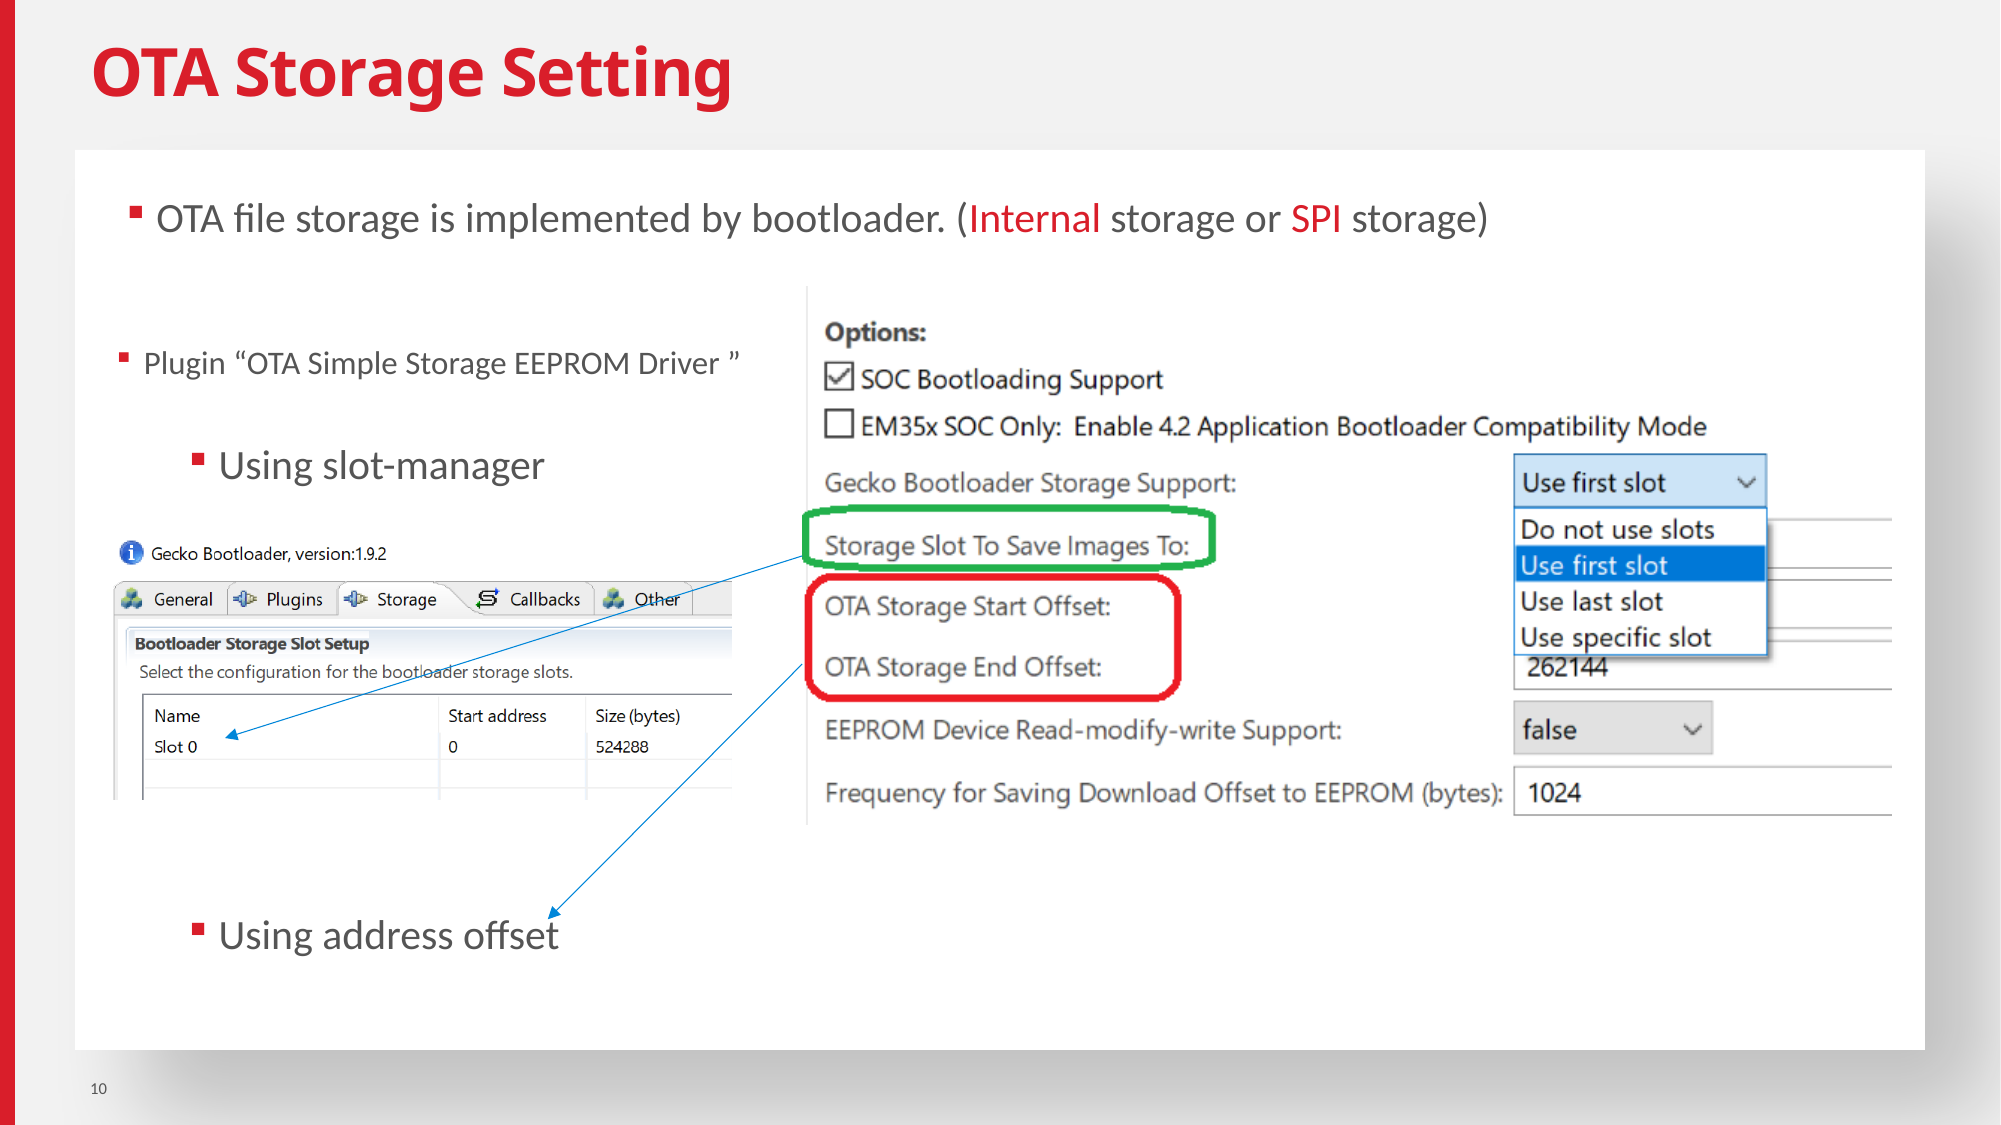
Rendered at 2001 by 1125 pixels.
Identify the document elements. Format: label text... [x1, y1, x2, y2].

slide_number 10 [75, 1050, 128, 1125]
picture [802, 286, 1892, 825]
picture [111, 531, 732, 800]
text_box Plugin “OTA Simple Storage EEPROM Driver ” [101, 336, 802, 412]
text_box OTA file storage is implemented by bootloader. (Internal storage or SPI storage) [111, 187, 1855, 263]
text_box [547, 739, 803, 920]
title OTA Storage Setting [75, 0, 1925, 150]
text_box Using address offset [173, 904, 730, 980]
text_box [224, 555, 803, 739]
text_box Using slot-manager [173, 434, 730, 510]
